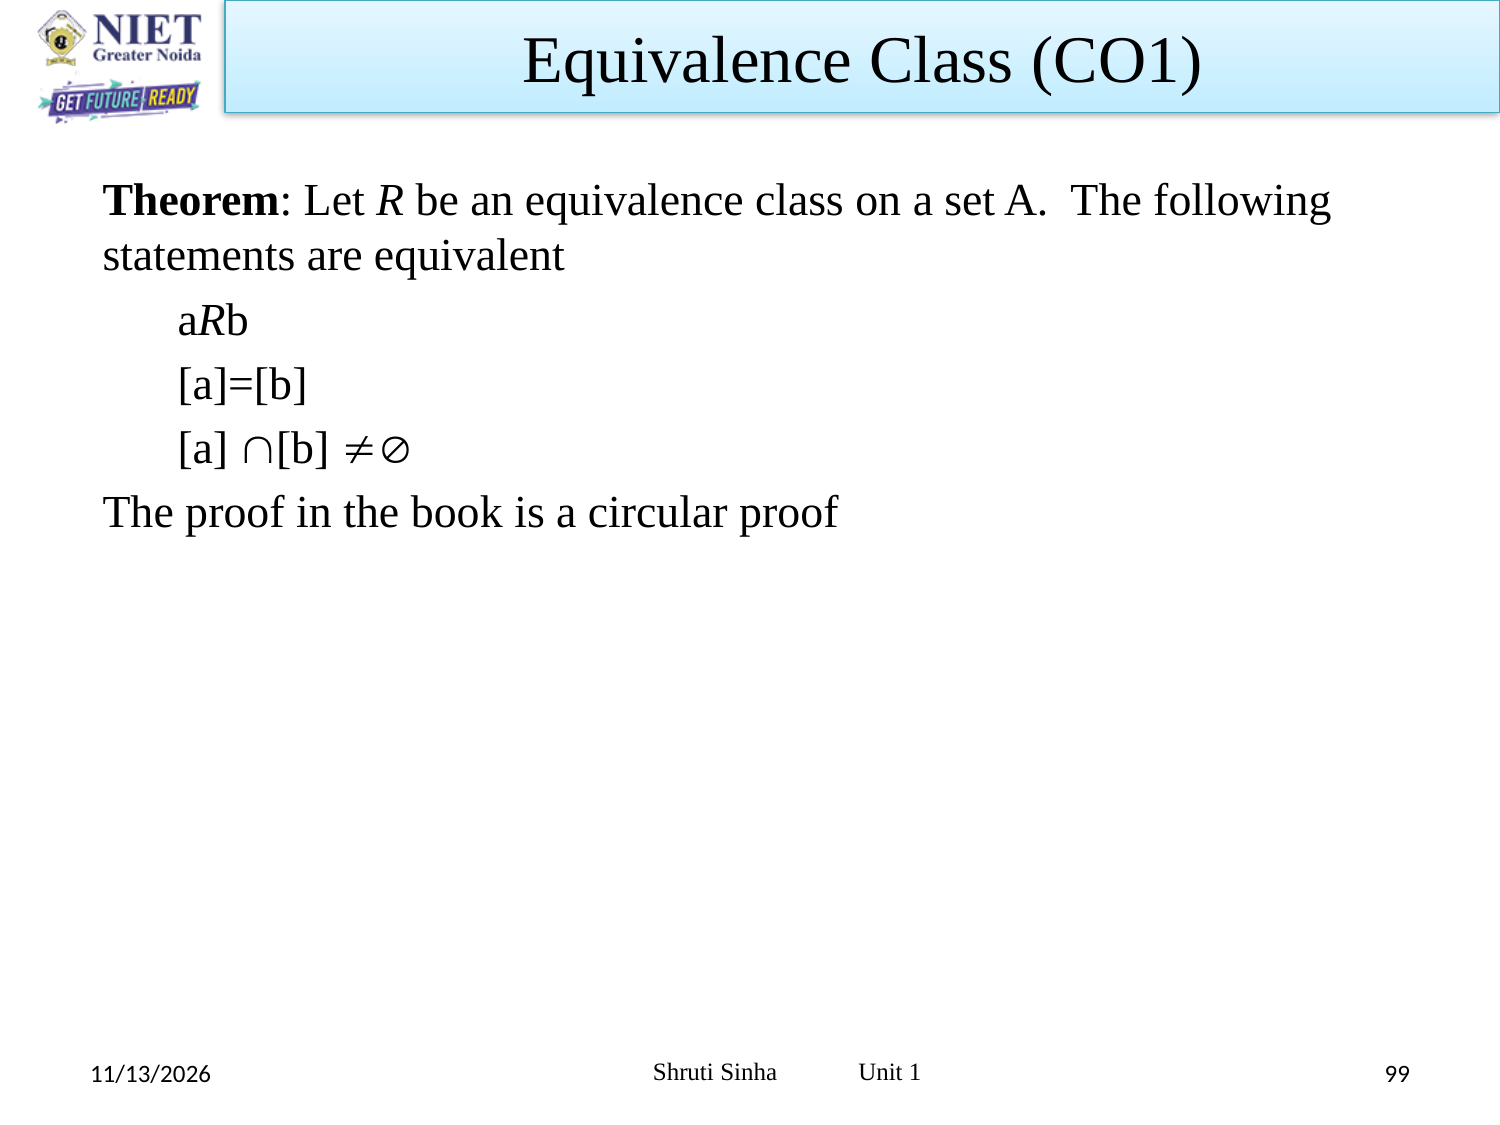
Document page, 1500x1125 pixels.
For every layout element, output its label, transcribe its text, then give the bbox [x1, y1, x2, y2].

footer Shruti Sinha Unit 1 [375, 1040, 1200, 1100]
picture [0, 0, 238, 135]
slide_number 99 [1074, 1042, 1425, 1103]
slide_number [75, 1042, 425, 1103]
text_box Equivalence Class (CO1) [238, 0, 1500, 113]
list Theorem: Let R be an equivalence class on a set A. The following statements are equivalent aRb [a]=[b] [a] [b]  The proof in the book is a circular proof [87, 162, 1438, 975]
